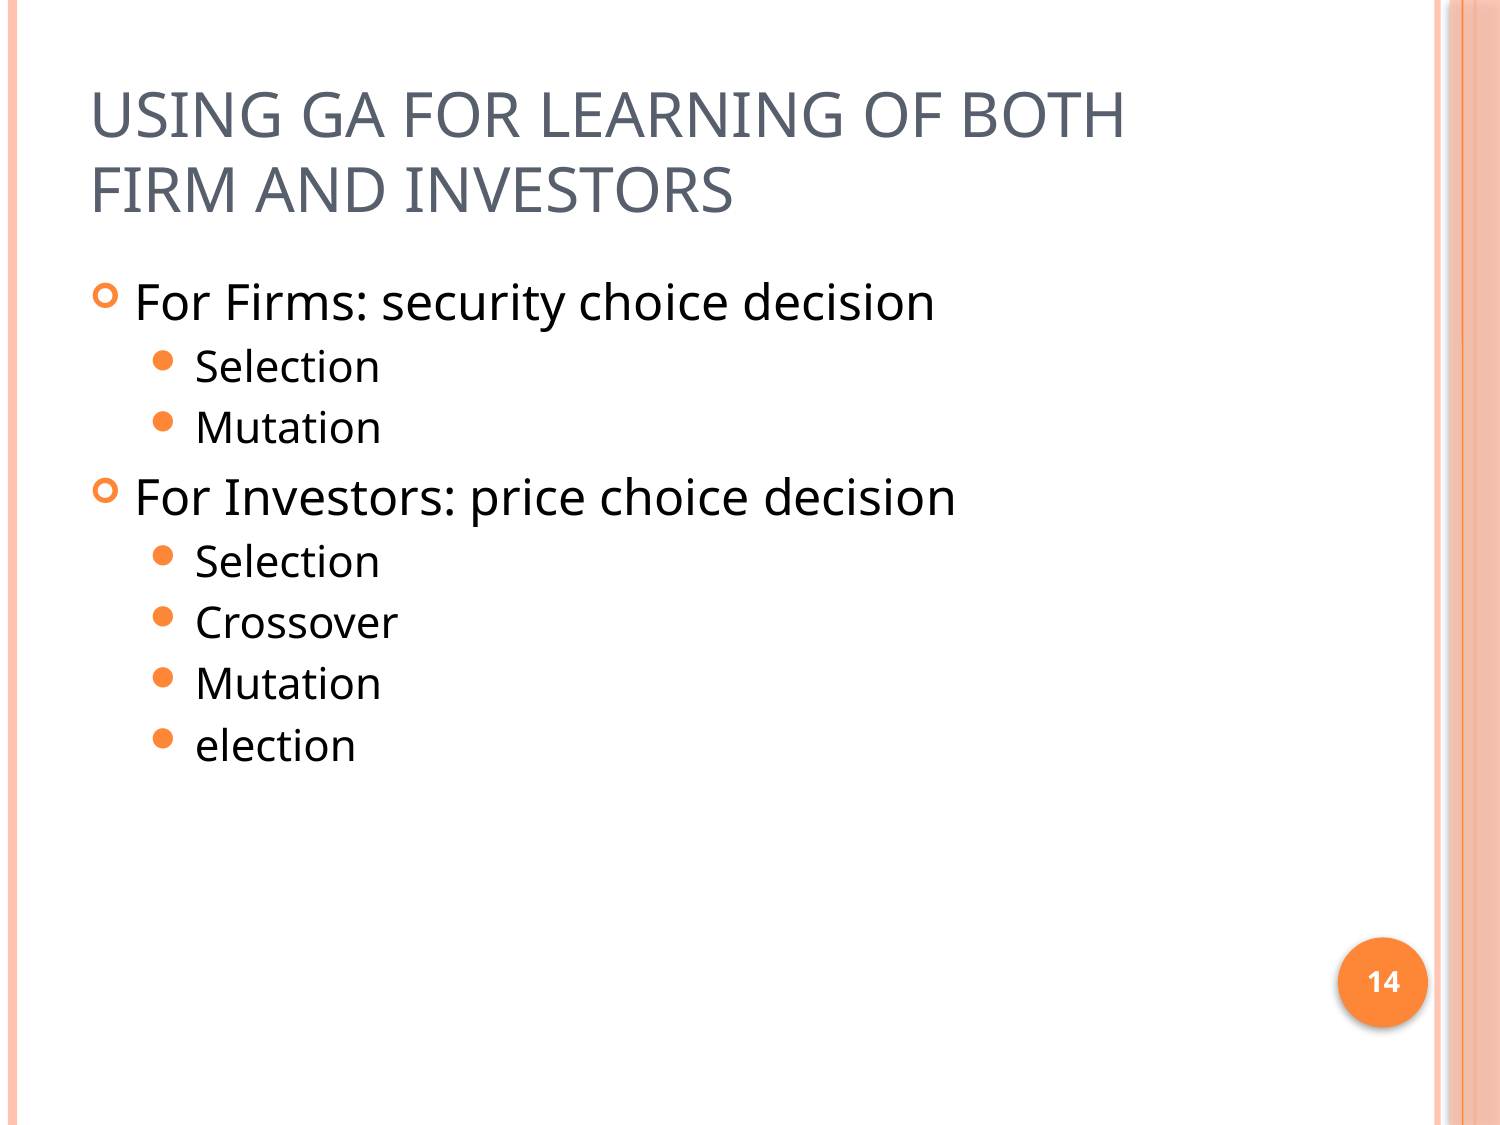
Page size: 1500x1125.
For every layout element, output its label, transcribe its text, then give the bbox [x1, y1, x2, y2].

list For Firms: security choice decision Selection Mutation For Investors: price choice decision Selection Crossover Mutation election [75, 262, 1300, 1062]
title Using GA for learning of both firm and investors [75, 45, 1300, 233]
slide_number 14 [1333, 940, 1434, 1027]
